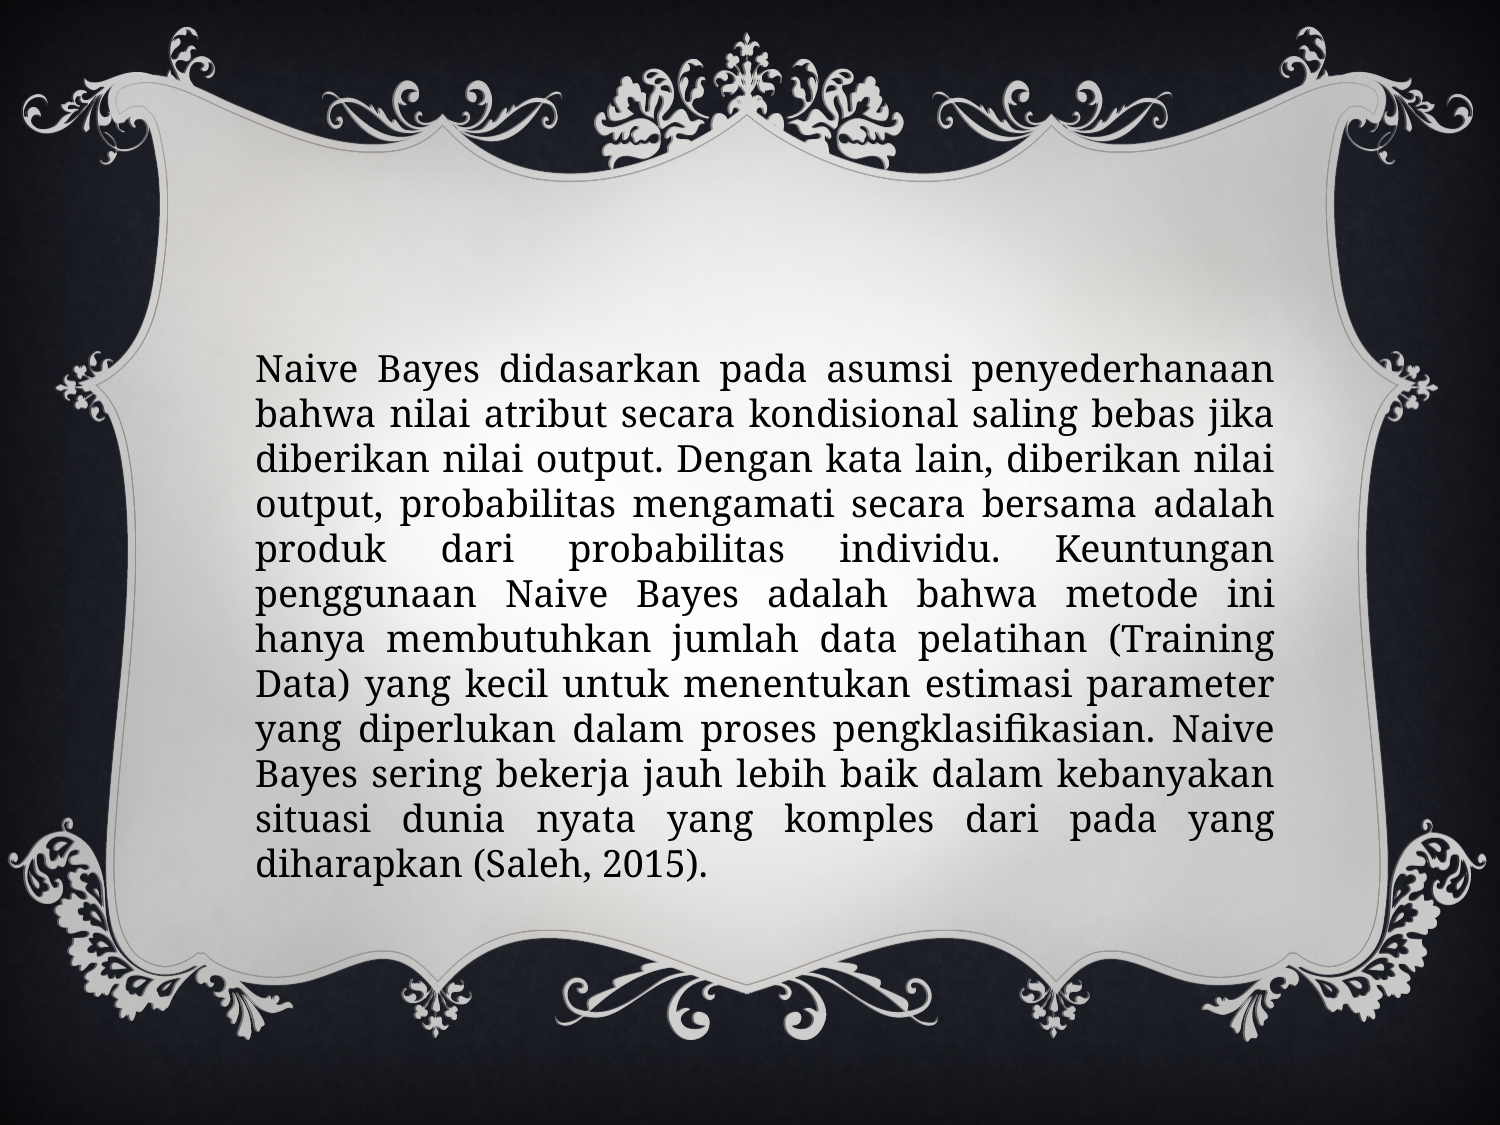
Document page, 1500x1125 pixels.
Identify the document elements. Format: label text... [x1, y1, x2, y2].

picture [0, 0, 1500, 1125]
text_box Naive Bayes didasarkan pada asumsi penyederhanaan bahwa nilai atribut secara kondisional saling bebas jika diberikan nilai output. Dengan kata lain, diberikan nilai output, probabilitas mengamati secara bersama adalah produk dari probabilitas individu. Keuntungan penggunaan Naive Bayes adalah bahwa metode ini hanya membutuhkan jumlah data pelatihan (Training Data) yang kecil untuk menentukan estimasi parameter yang diperlukan dalam proses pengklasifikasian. Naive Bayes sering bekerja jauh lebih baik dalam kebanyakan situasi dunia nyata yang komples dari pada yang diharapkan (Saleh, 2015). [240, 337, 1291, 893]
